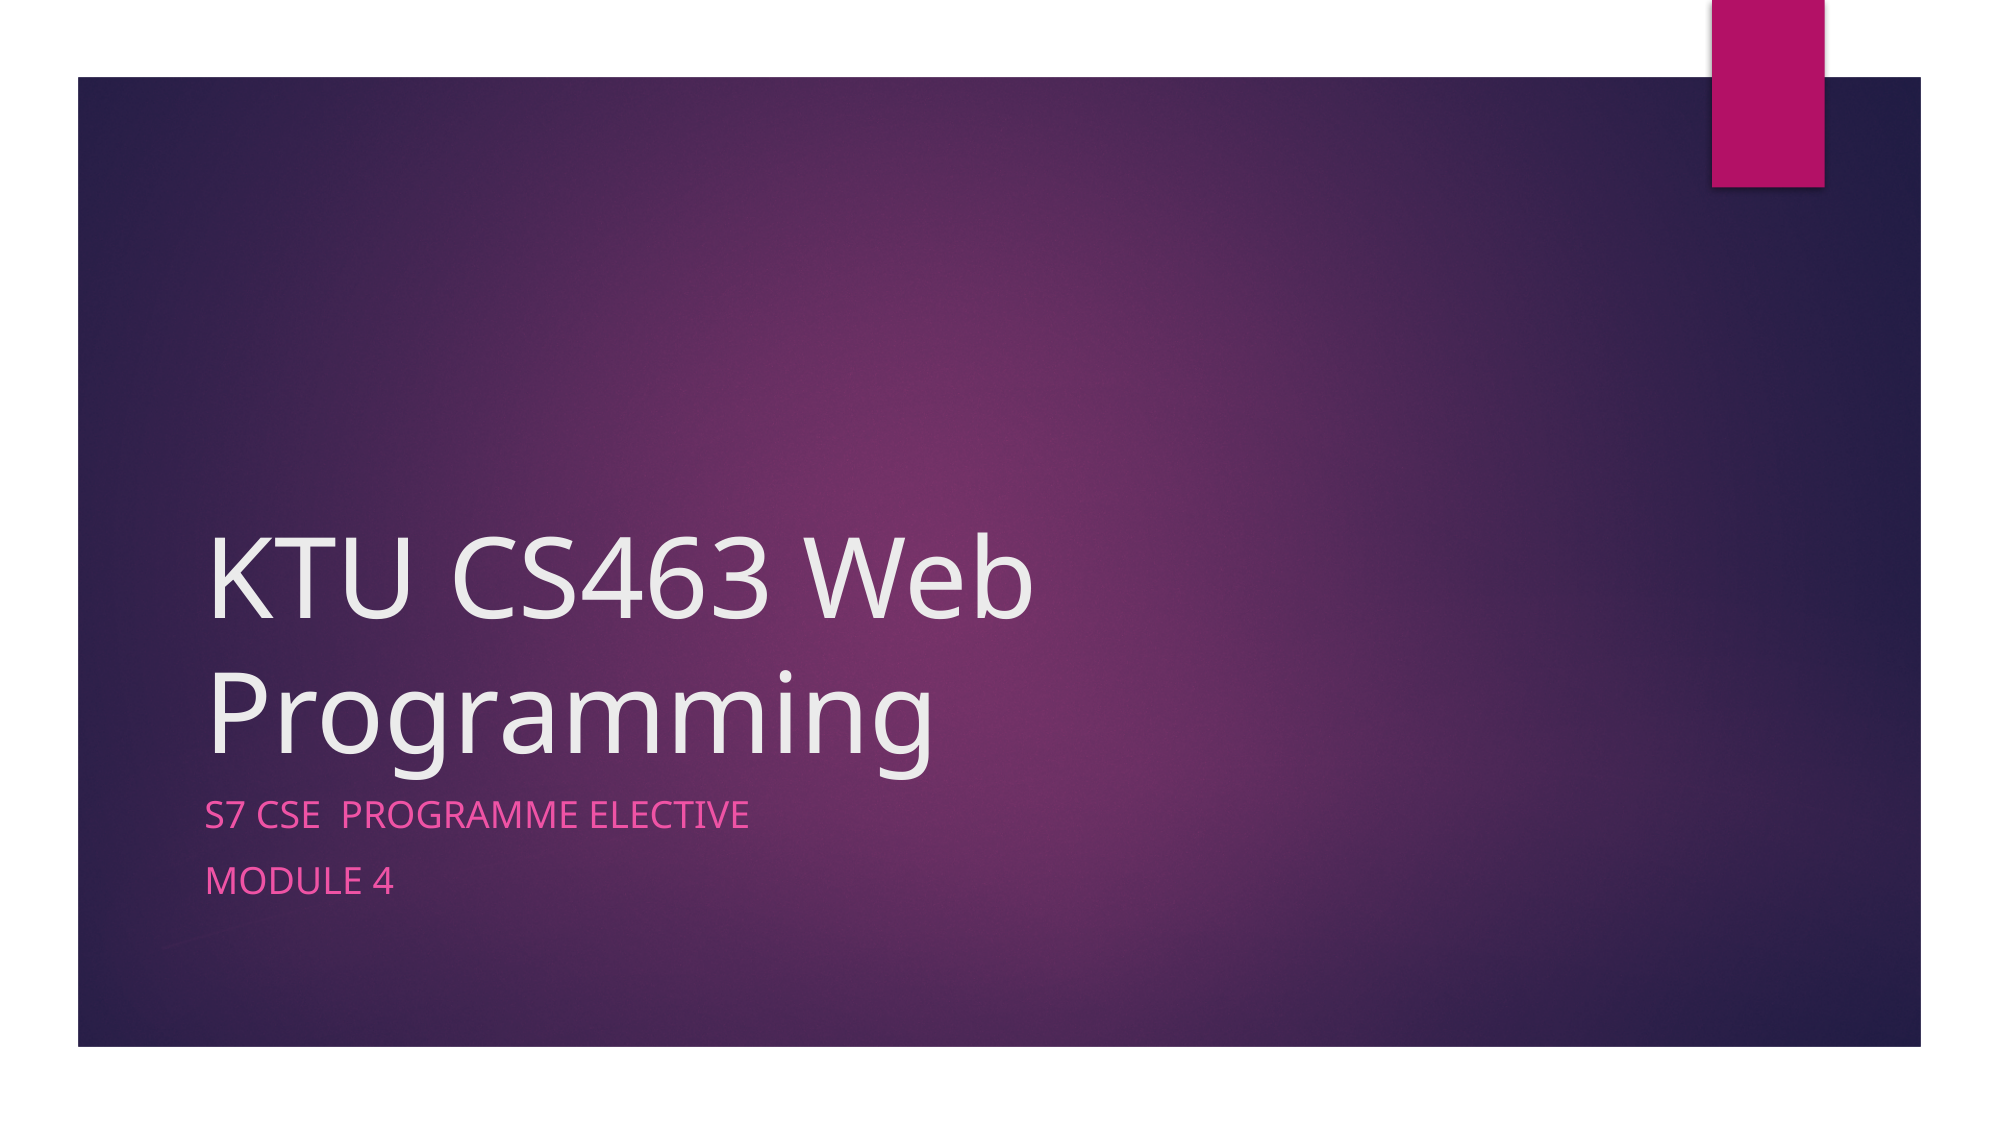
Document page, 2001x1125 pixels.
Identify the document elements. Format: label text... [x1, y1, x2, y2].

subtitle S7 CSE Programme Elective Module 4 [189, 783, 1638, 925]
title KTU CS463 Web Programming [189, 344, 1638, 783]
